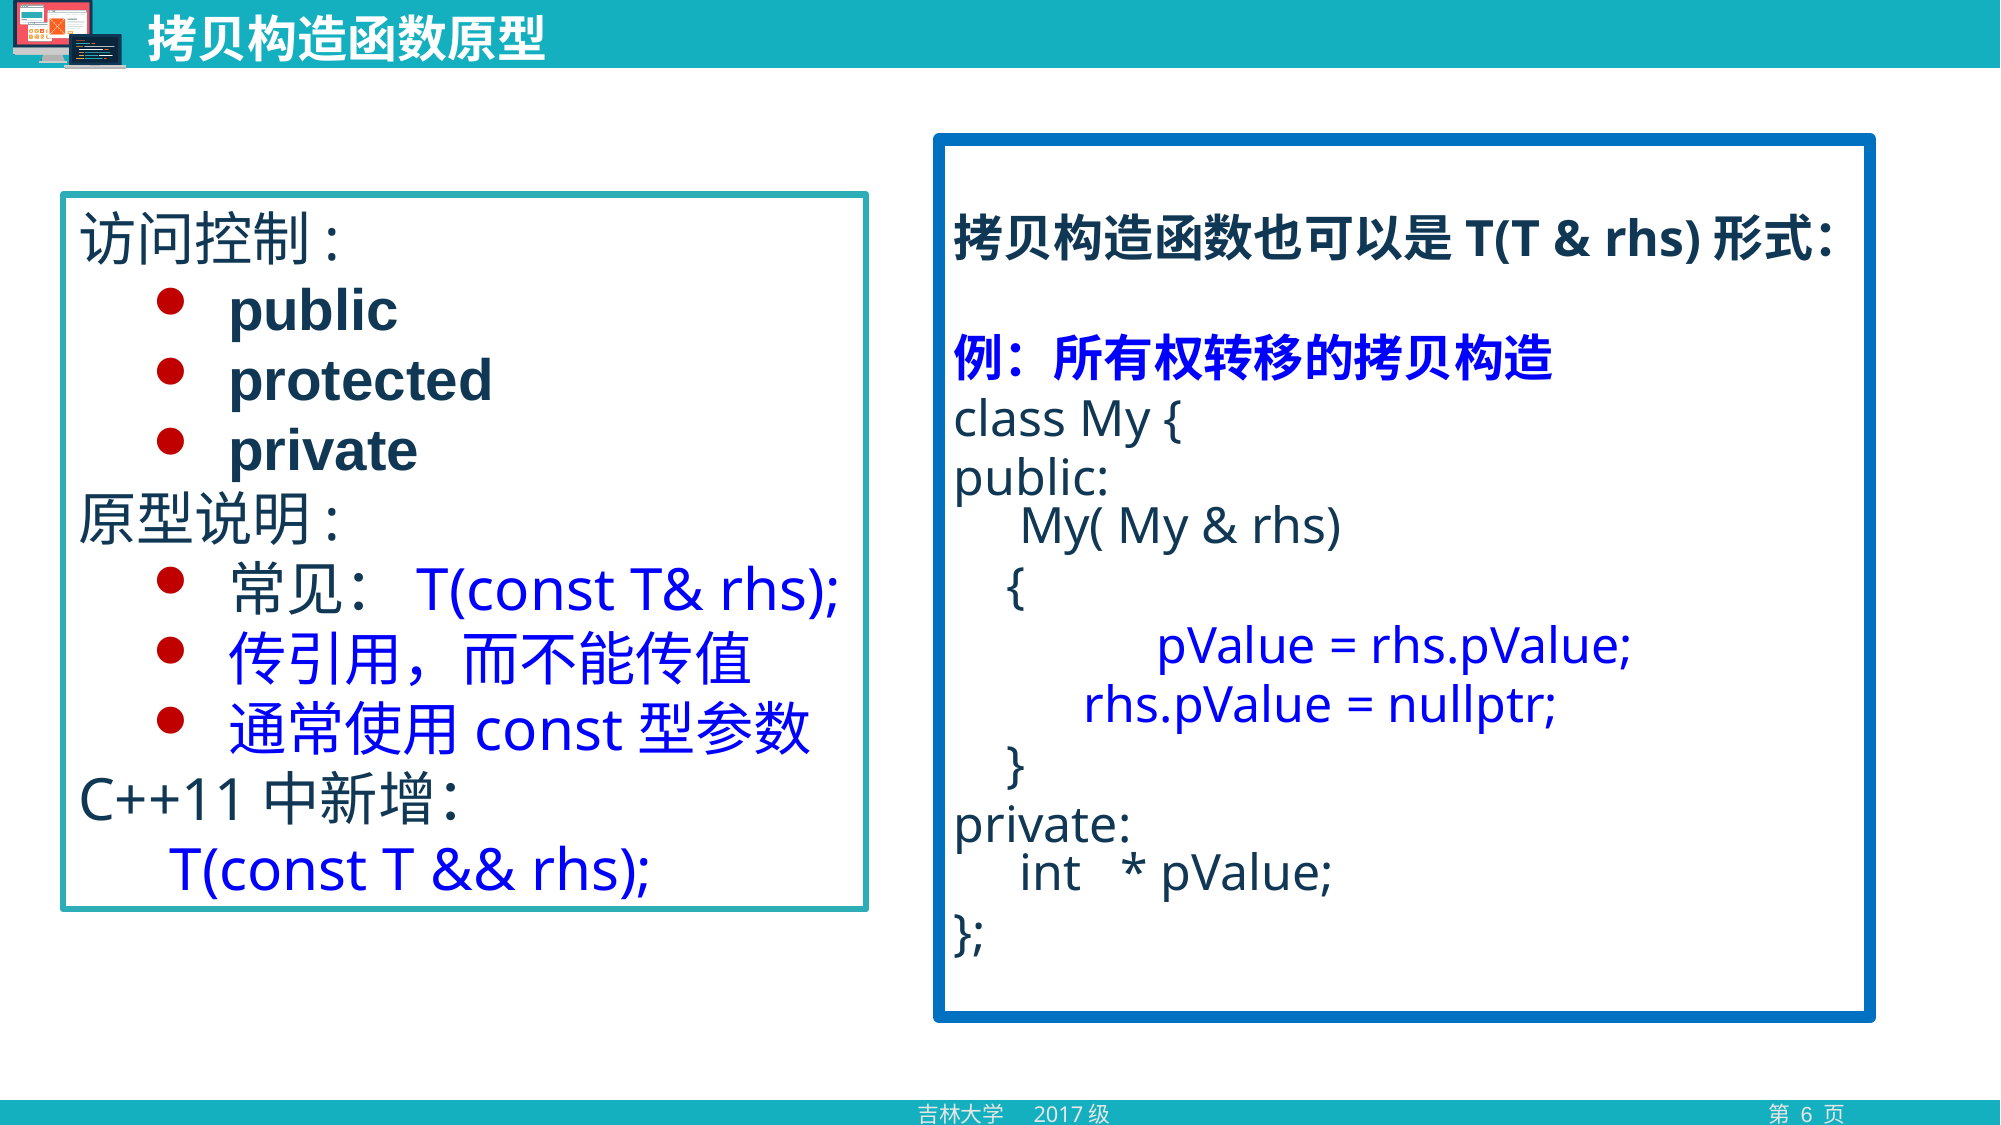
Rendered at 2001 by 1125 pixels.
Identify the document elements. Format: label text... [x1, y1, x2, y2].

picture [13, 0, 126, 69]
text_box 访问控制: public protected private 原型说明: 常见：T(const T& rhs); 传引用，而不能传值 通常使用const型参数 C++11中新增： T(const T && rhs); [63, 194, 867, 910]
title 拷贝构造函数原型 [132, 6, 1285, 65]
text_box 拷贝构造函数也可以是T(T & rhs)形式： 例：所有权转移的拷贝构造 class My { public: My( My & rhs) { pValue = rhs.pValue; rhs.pValue = nullptr; } private: int * pValue; }; [939, 139, 1871, 1017]
